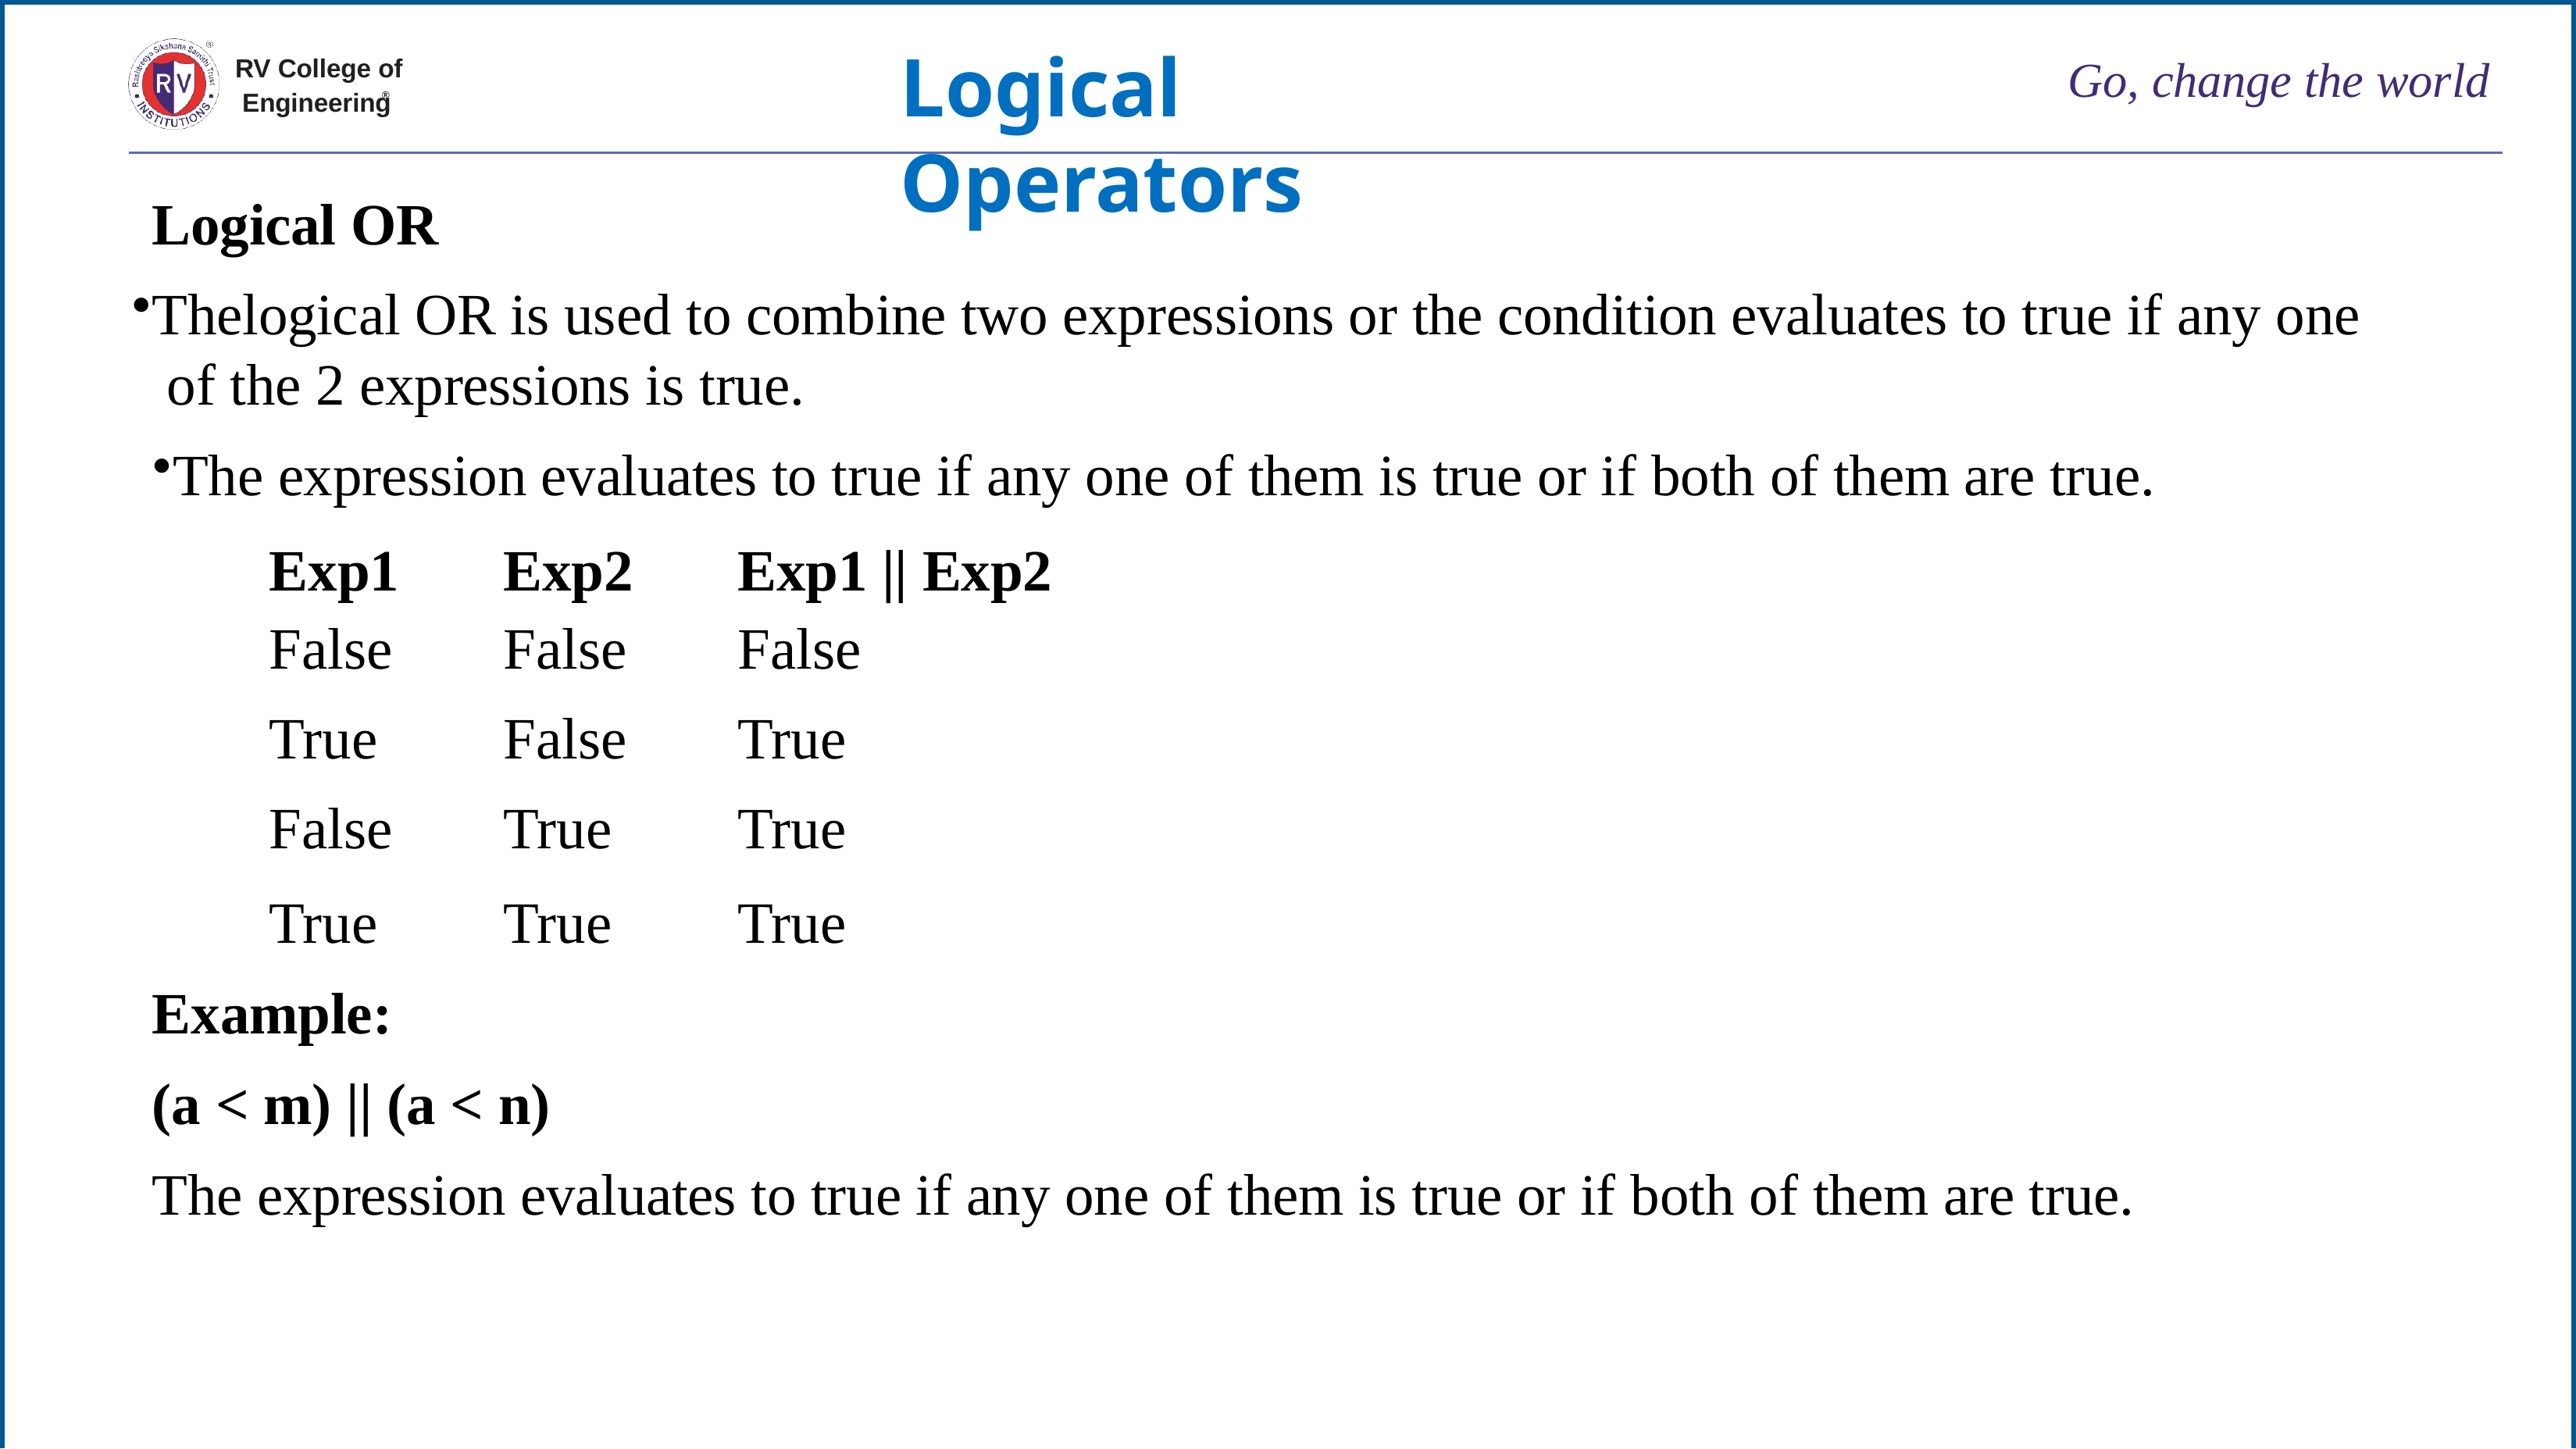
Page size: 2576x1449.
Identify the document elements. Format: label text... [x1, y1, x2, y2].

table_cell False [686, 614, 1057, 701]
text_box Logical OR Thelogical OR is used to combine two expressions or the condition evaluates to true if any one of the 2 expressions is true. The expression evaluates to true if any one of them is true or if both of them are true. [130, 165, 2370, 508]
table_cell True [686, 790, 1057, 880]
table_cell True [686, 701, 1057, 790]
table_cell False [266, 614, 451, 701]
text_box Go, change the world [2066, 47, 2492, 108]
text_box Example: (a < m) || (a < n) The expression evaluates to true if any one of them is true or if both of them are true. [150, 954, 2142, 1227]
picture [128, 38, 220, 130]
table_header Exp2 [451, 540, 686, 614]
title Logical Operators [898, 35, 1555, 165]
text_box RV College of Engineering [233, 47, 406, 117]
table_cell True [451, 790, 686, 880]
table_cell True [266, 880, 451, 954]
table_cell True [266, 701, 451, 790]
table_cell True [686, 880, 1057, 954]
table_cell False [266, 790, 451, 880]
table_cell True [451, 880, 686, 954]
table_header Exp1 || Exp2 [686, 540, 1057, 614]
table_cell False [451, 614, 686, 701]
table_header Exp1 [266, 540, 451, 614]
table_cell False [451, 701, 686, 790]
